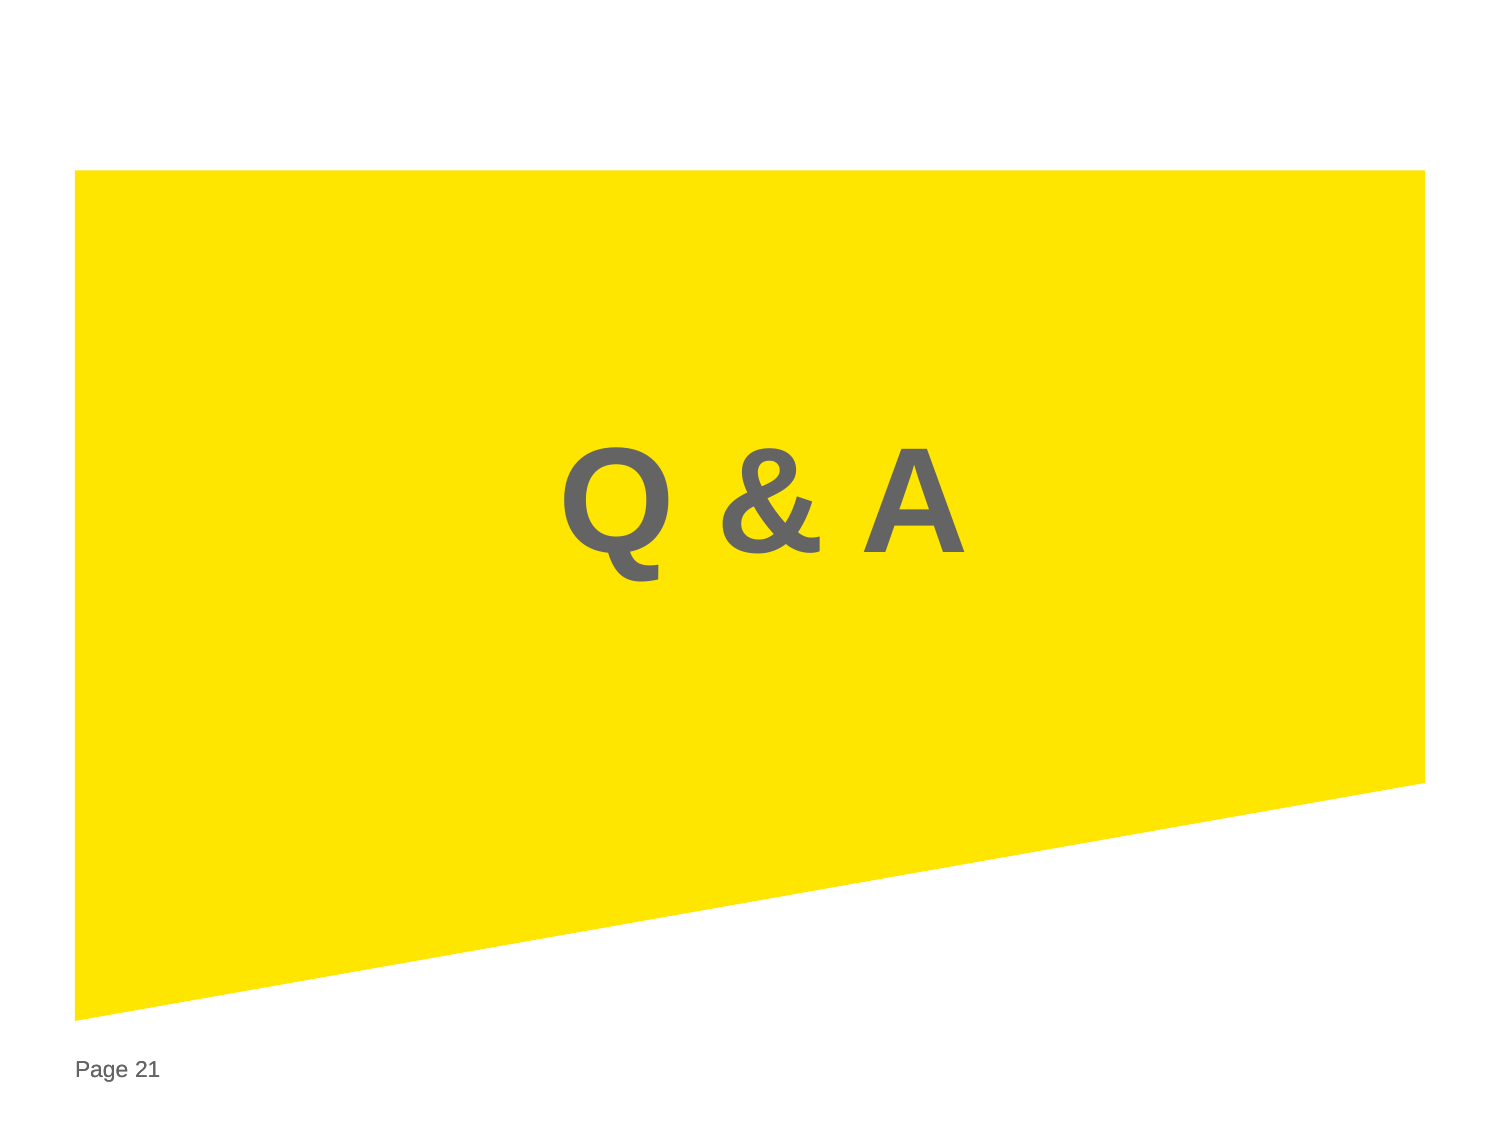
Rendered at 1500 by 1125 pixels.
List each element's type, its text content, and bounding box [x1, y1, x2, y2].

title Q & A [558, 430, 1080, 563]
